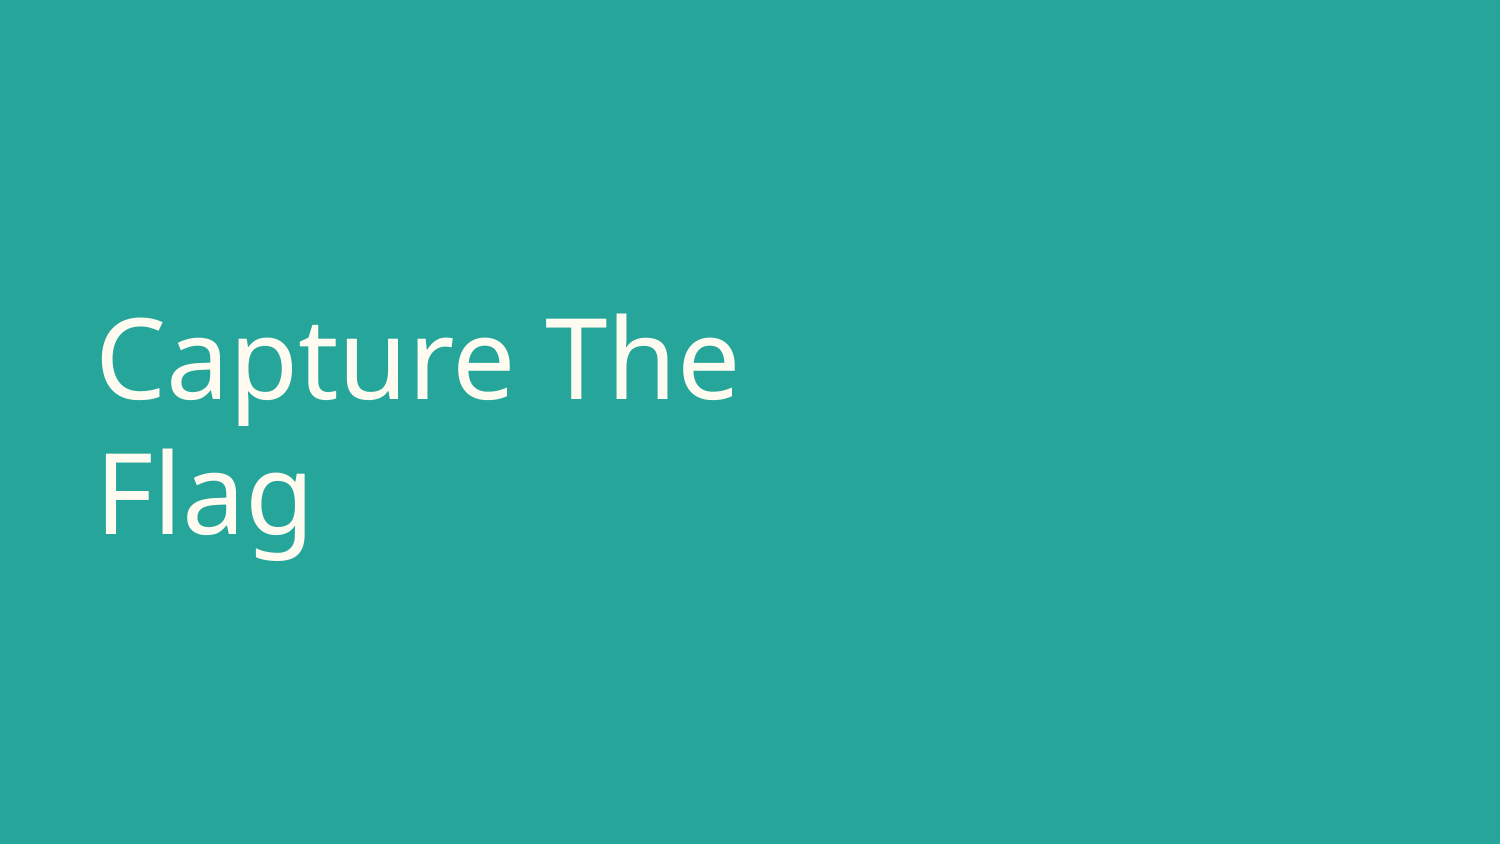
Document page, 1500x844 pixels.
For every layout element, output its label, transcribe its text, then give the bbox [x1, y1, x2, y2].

title Capture The Flag [80, 86, 1000, 758]
